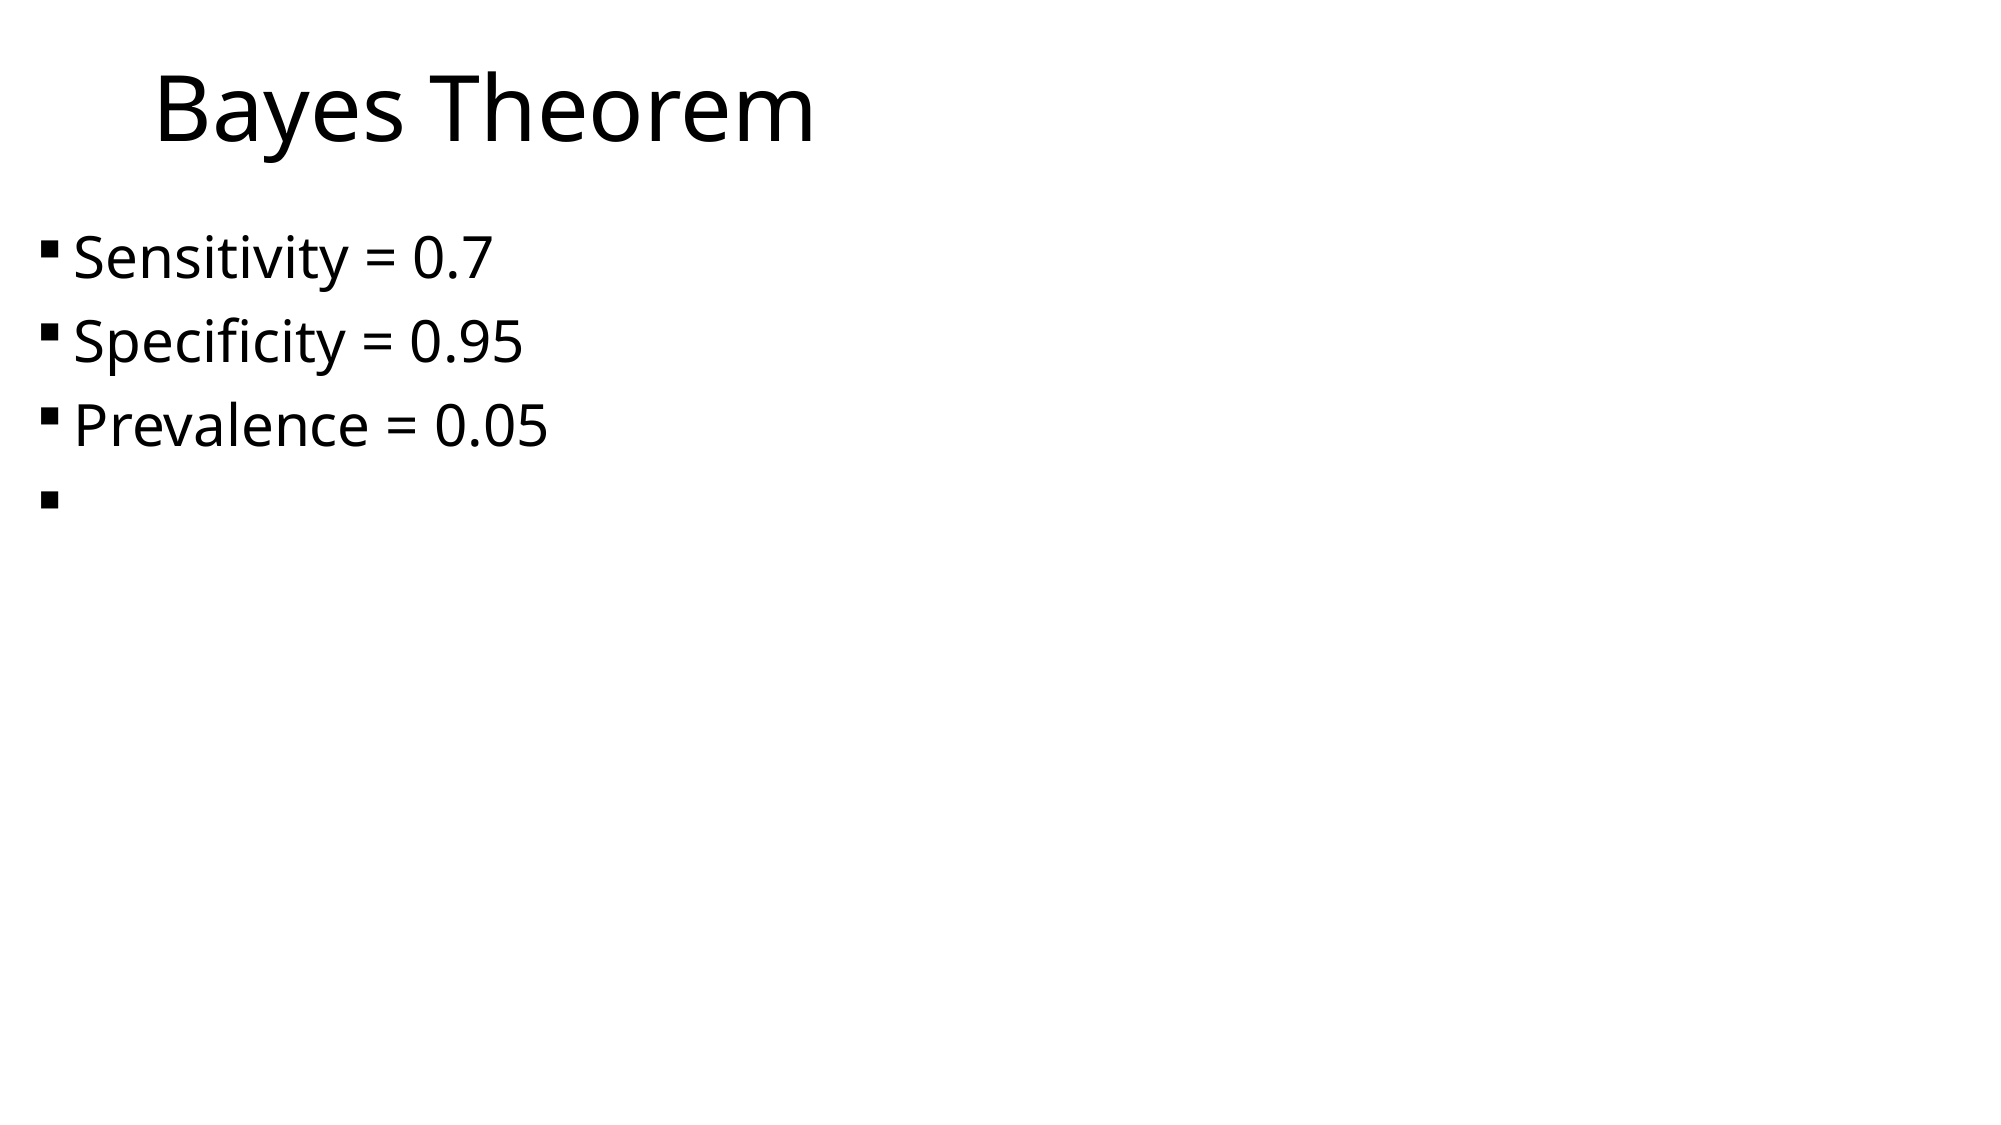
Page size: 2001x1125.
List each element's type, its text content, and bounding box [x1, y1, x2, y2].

text_box [75, 349, 1861, 1125]
title Bayes Theorem [137, 3, 1863, 221]
